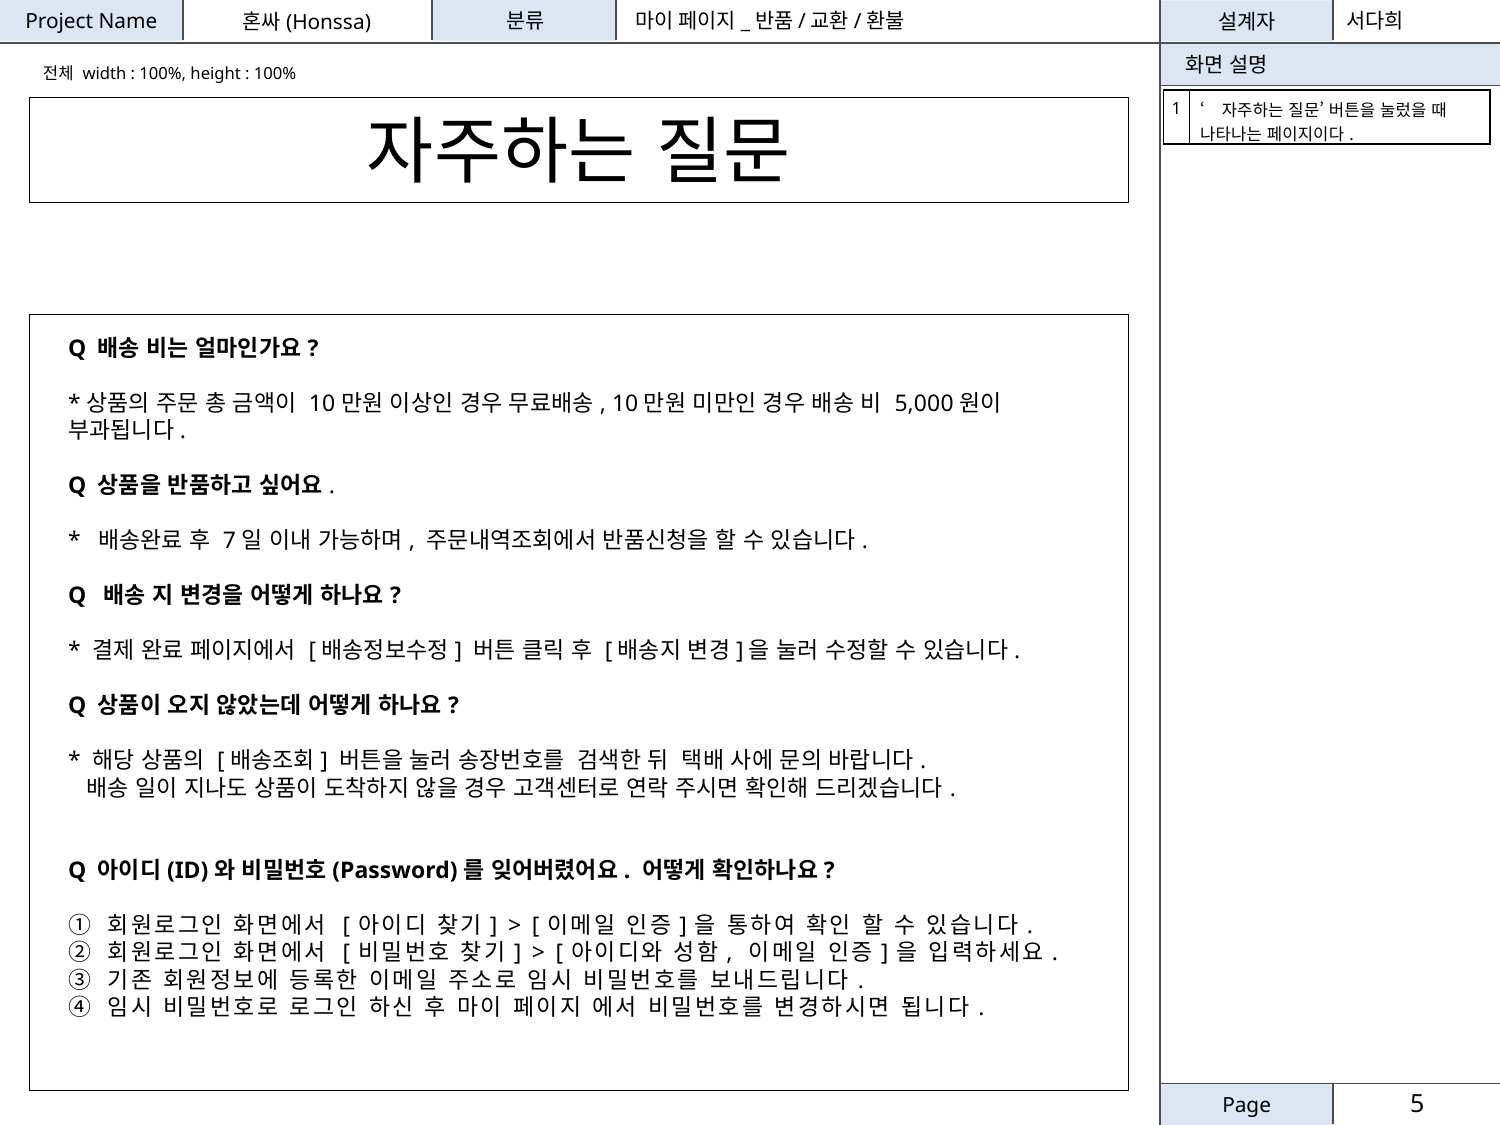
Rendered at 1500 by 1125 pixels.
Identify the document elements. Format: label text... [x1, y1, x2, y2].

text_box 서다희 [1331, 0, 1486, 40]
text_box [27, 312, 1130, 1093]
text_box Q 배송 비는 얼마인가요? *상품의 주문 총 금액이 10만원 이상인 경우 무료배송, 10만원 미만인 경우 배송 비 5,000원이 부과됩니다. Q 상품을 반품하고 싶어요. * 배송완료 후 7일 이내 가능하며, 주문내역조회에서 반품신청을 할 수 있습니다. Q 배송 지 변경을 어떻게 하나요? * 결제 완료 페이지에서 [배송정보수정] 버튼 클릭 후 [배송지 변경]을 눌러 수정할 수 있습니다. Q 상품이 오지 않았는데 어떻게 하나요? * 해당 상품의 [배송조회] 버튼을 눌러 송장번호를 검색한 뒤 택배 사에 문의 바랍니다. 배송 일이 지나도 상품이 도착하지 않을 경우 고객센터로 연락 주시면 확인해 드리겠습니다. Q 아이디(ID)와 비밀번호(Password)를 잊어버렸어요. 어떻게 확인하나요? ① 회원로그인 화면에서 [아이디 찾기] > [이메일 인증]을 통하여 확인 할 수 있습니다. ② 회원로그인 화면에서 [비밀번호 찾기] > [아이디와 성함, 이메일 인증]을 입력하세요. ③ 기존 회원정보에 등록한 이메일 주소로 임시 비밀번호를 보내드립니다. ④ 임시 비밀번호로 로그인 하신 후 마이 페이지 에서 비밀번호를 변경하시면 됩니다. [53, 326, 1105, 1056]
text_box [27, 95, 1130, 204]
text_box 자주하는 질문 [29, 97, 1128, 200]
table_header 1 [1164, 91, 1189, 143]
table_header ‘자주하는 질문’ 버튼을 눌렀을 때 나타나는 페이지이다. [1190, 91, 1489, 143]
text_box 5 [1333, 1080, 1500, 1125]
text_box 전체 width : 100%, height : 100% [28, 55, 381, 110]
text_box 마이 페이지_반품/교환/환불 [620, 0, 1070, 40]
